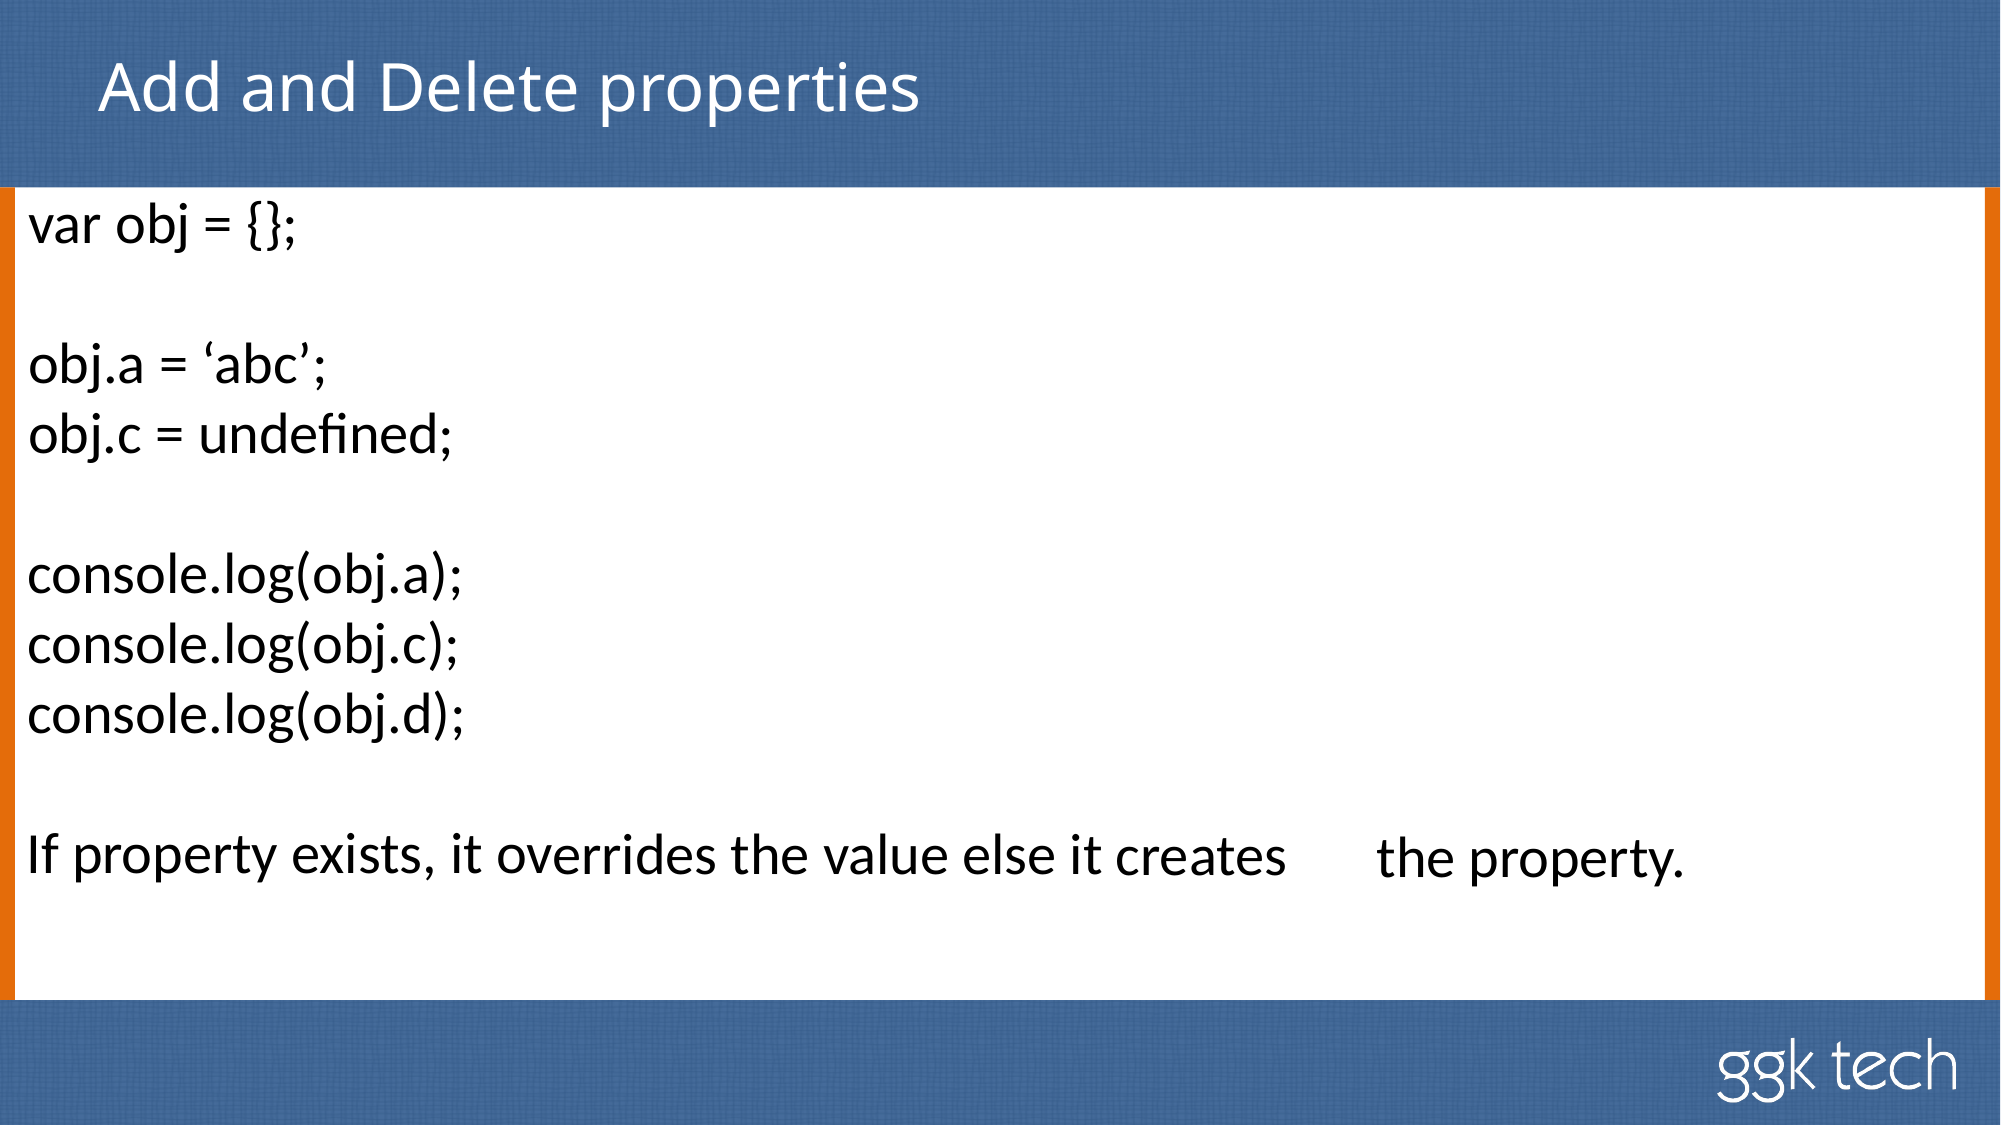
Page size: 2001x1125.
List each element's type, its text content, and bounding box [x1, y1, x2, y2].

title Add and Delete properties [83, 24, 1884, 145]
picture [0, 0, 2001, 1125]
text_box var obj = {}; obj.a = ‘abc’; obj.c = undefined; console.log(obj.a); console.log(obj.c); console.log(obj.d); If property exists, it overrides the value else it creates the property. [11, 177, 1777, 1090]
